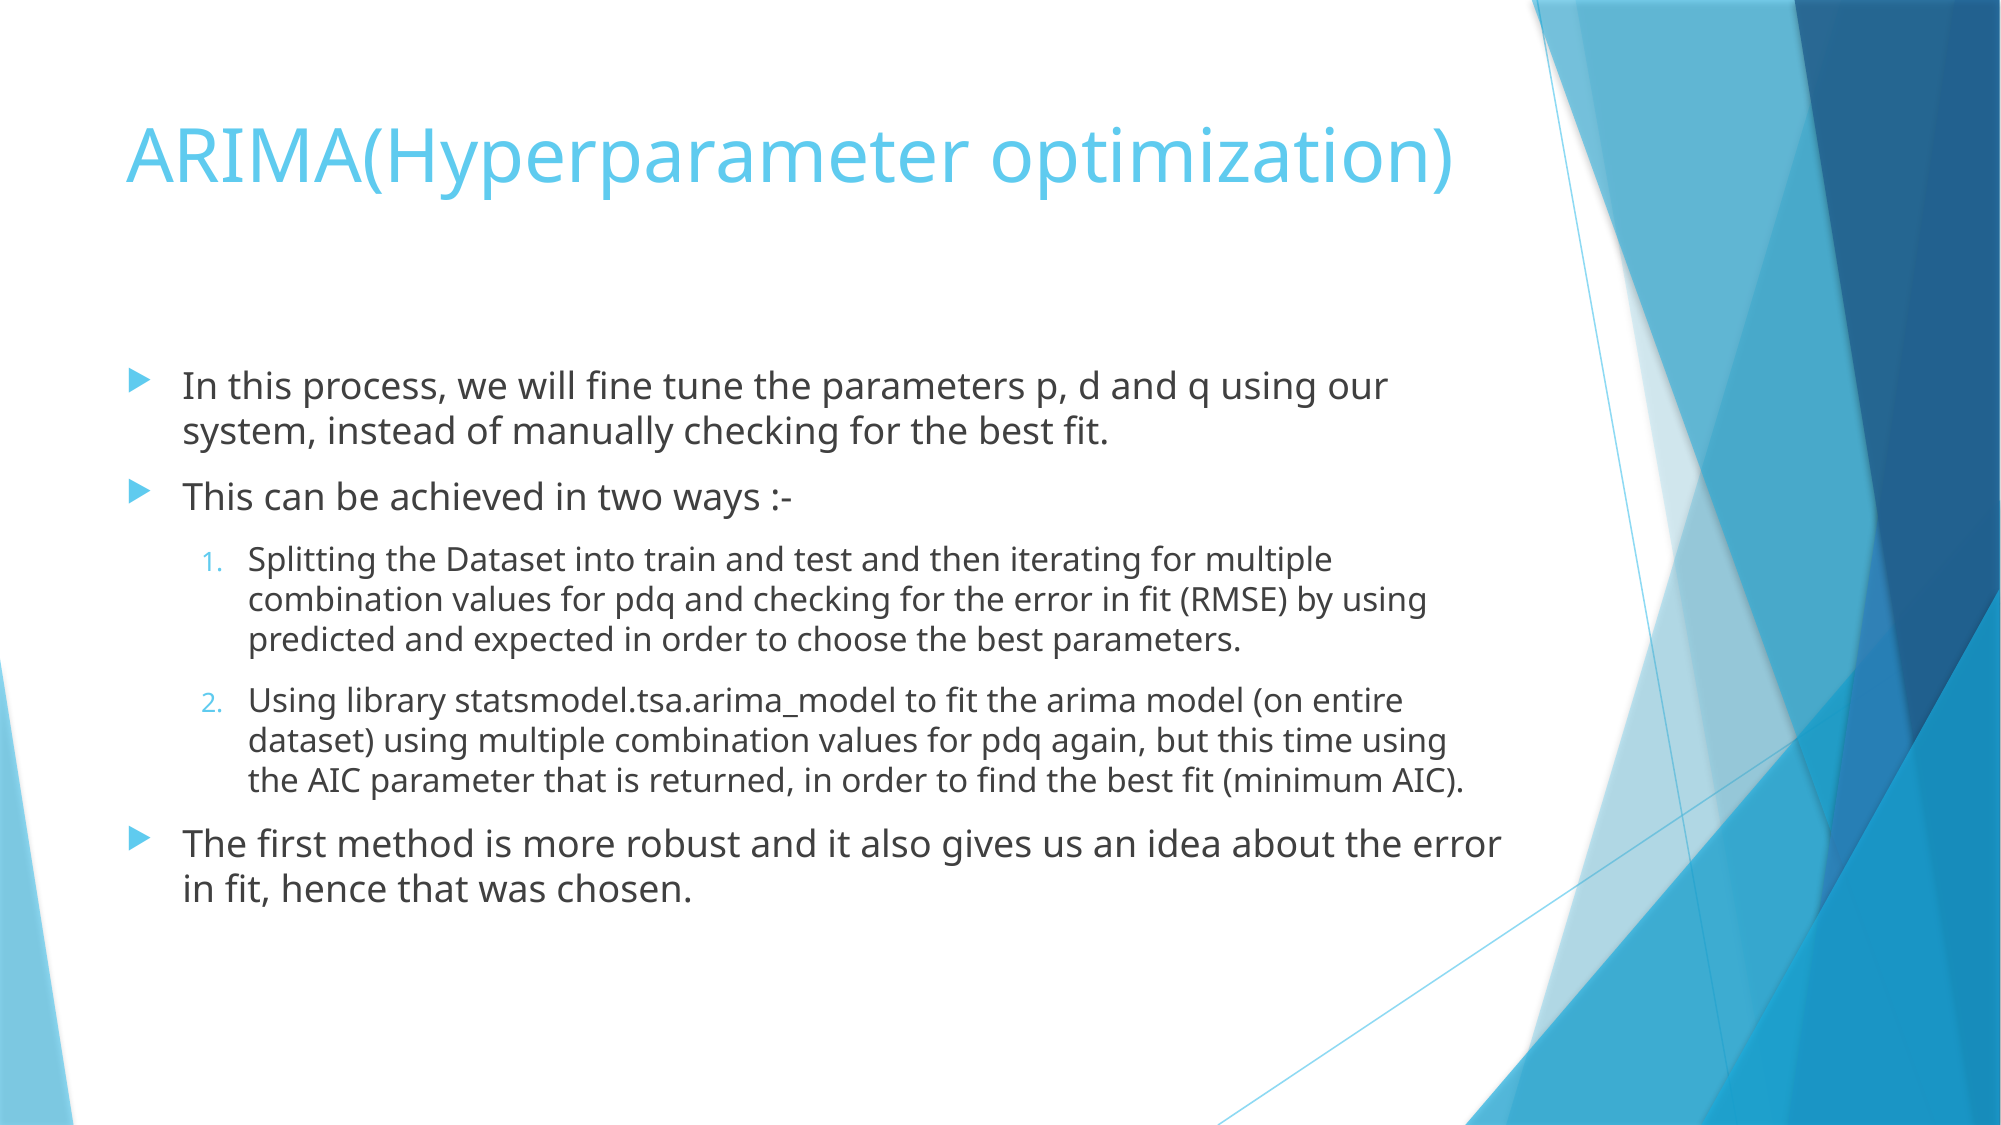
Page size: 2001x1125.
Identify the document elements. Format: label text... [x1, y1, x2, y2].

title ARIMA(Hyperparameter optimization) [111, 99, 1522, 317]
list In this process, we will fine tune the parameters p, d and q using our system, instead of manually checking for the best fit. This can be achieved in two ways :- Splitting the Dataset into train and test and then iterating for multiple combination values for pdq and checking for the error in fit (RMSE) by using predicted and expected in order to choose the best parameters. Using library statsmodel.tsa.arima_model to fit the arima model (on entire dataset) using multiple combination values for pdq again, but this time using the AIC parameter that is returned, in order to find the best fit (minimum AIC). The first method is more robust and it also gives us an idea about the error in fit, hence that was chosen. [111, 354, 1522, 992]
